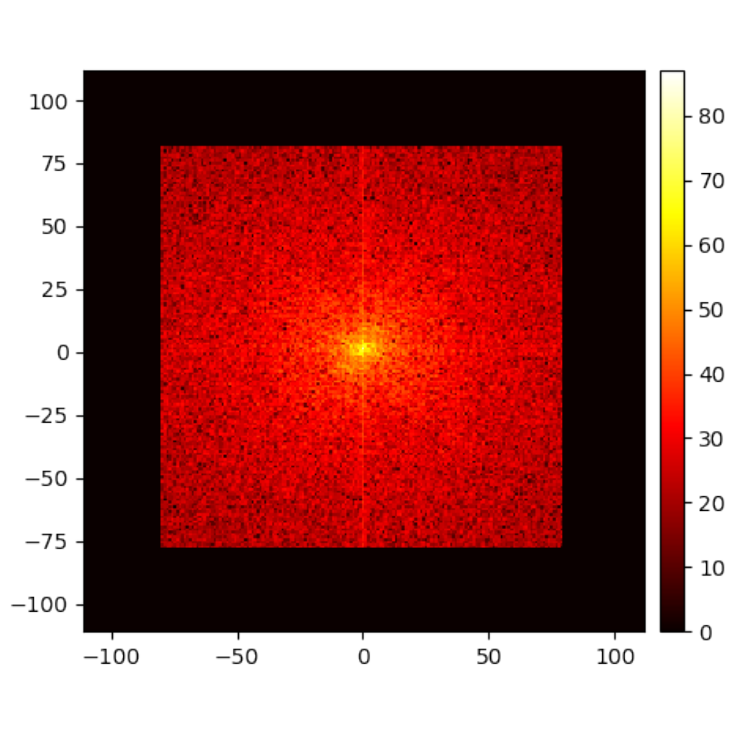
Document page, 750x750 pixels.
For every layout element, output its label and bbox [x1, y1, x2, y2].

picture [0, 62, 750, 688]
